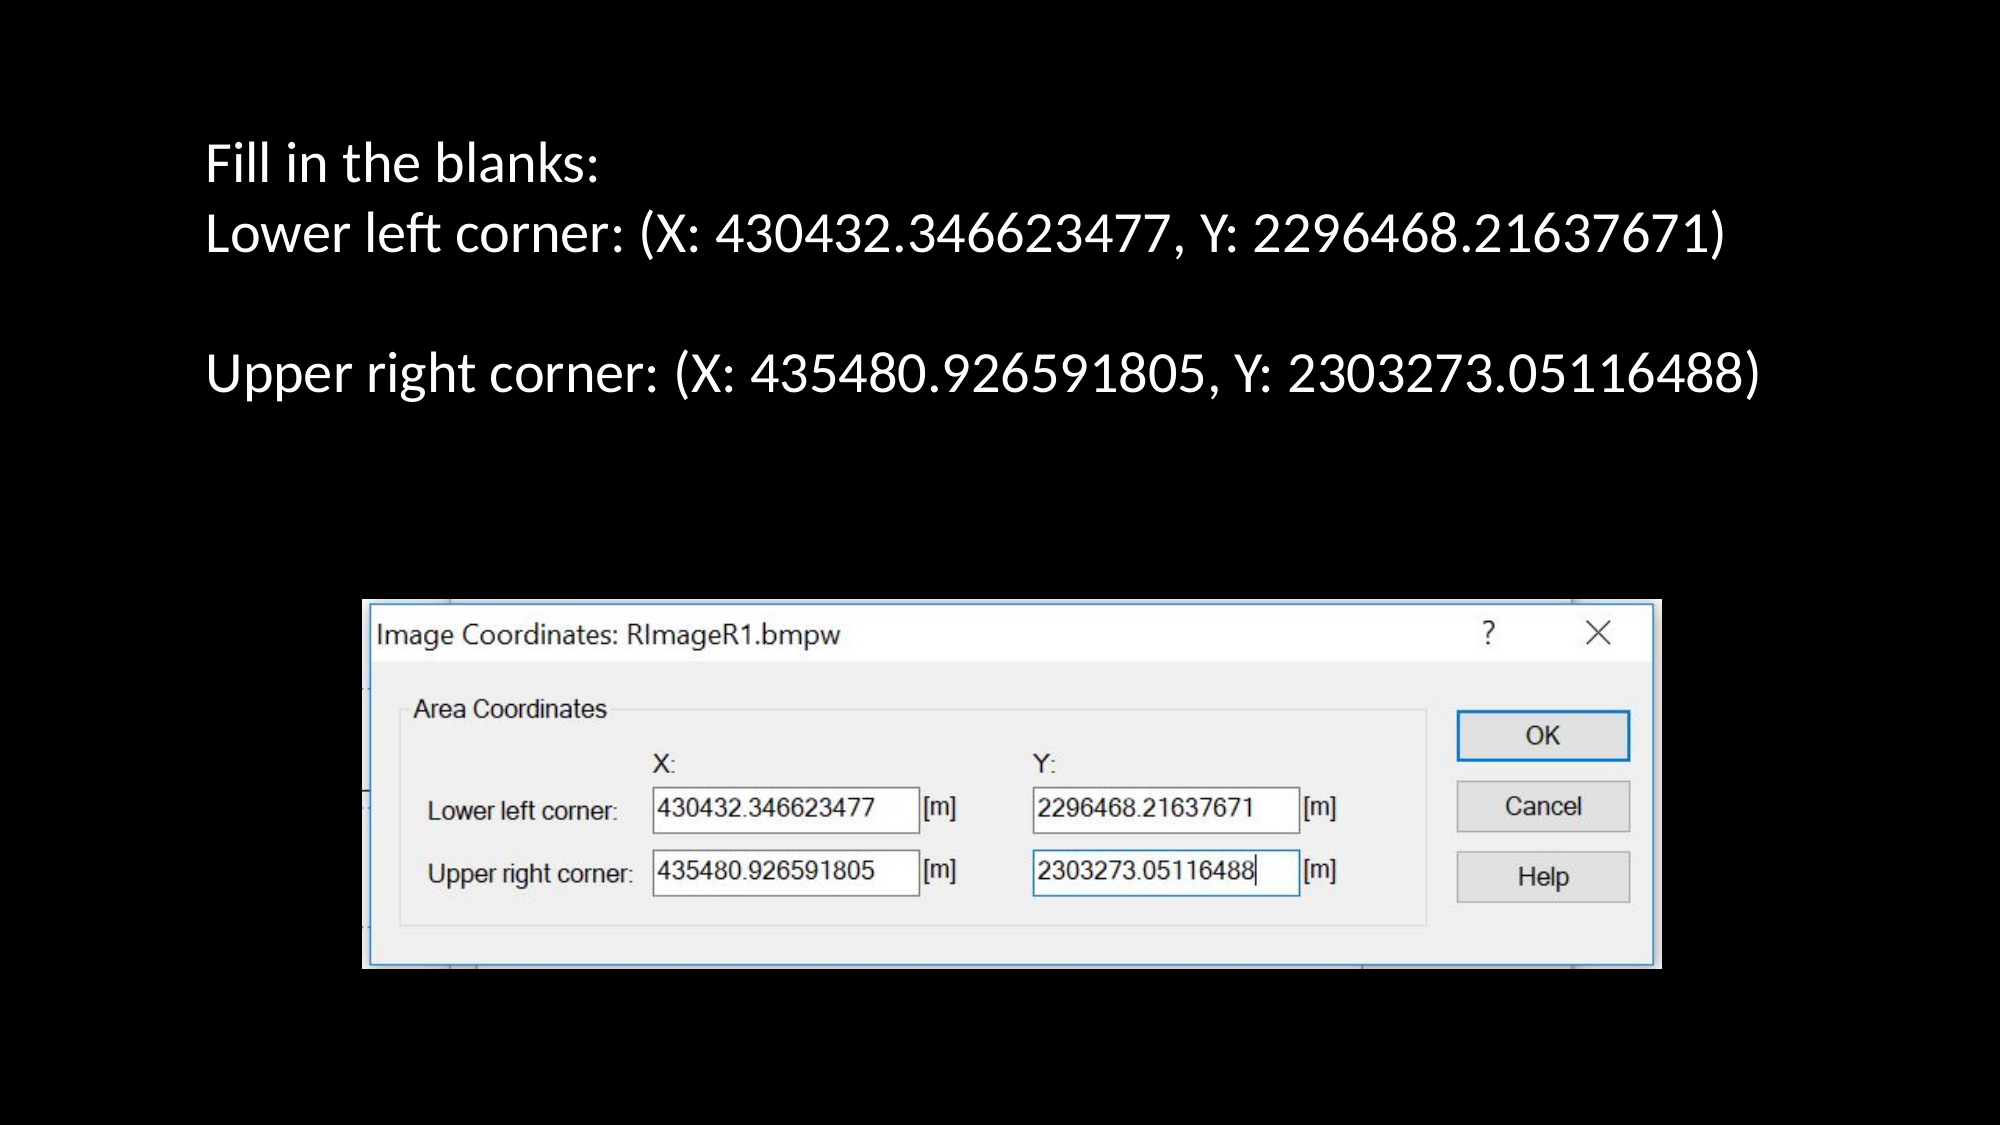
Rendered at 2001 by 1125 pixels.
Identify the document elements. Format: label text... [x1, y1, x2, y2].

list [362, 599, 1662, 969]
text_box Fill in the blanks: Lower left corner: (X: 430432.346623477, Y: 2296468.21637671) Upper right corner: (X: 435480.926591805, Y: 2303273.05116488) [191, 116, 1883, 412]
